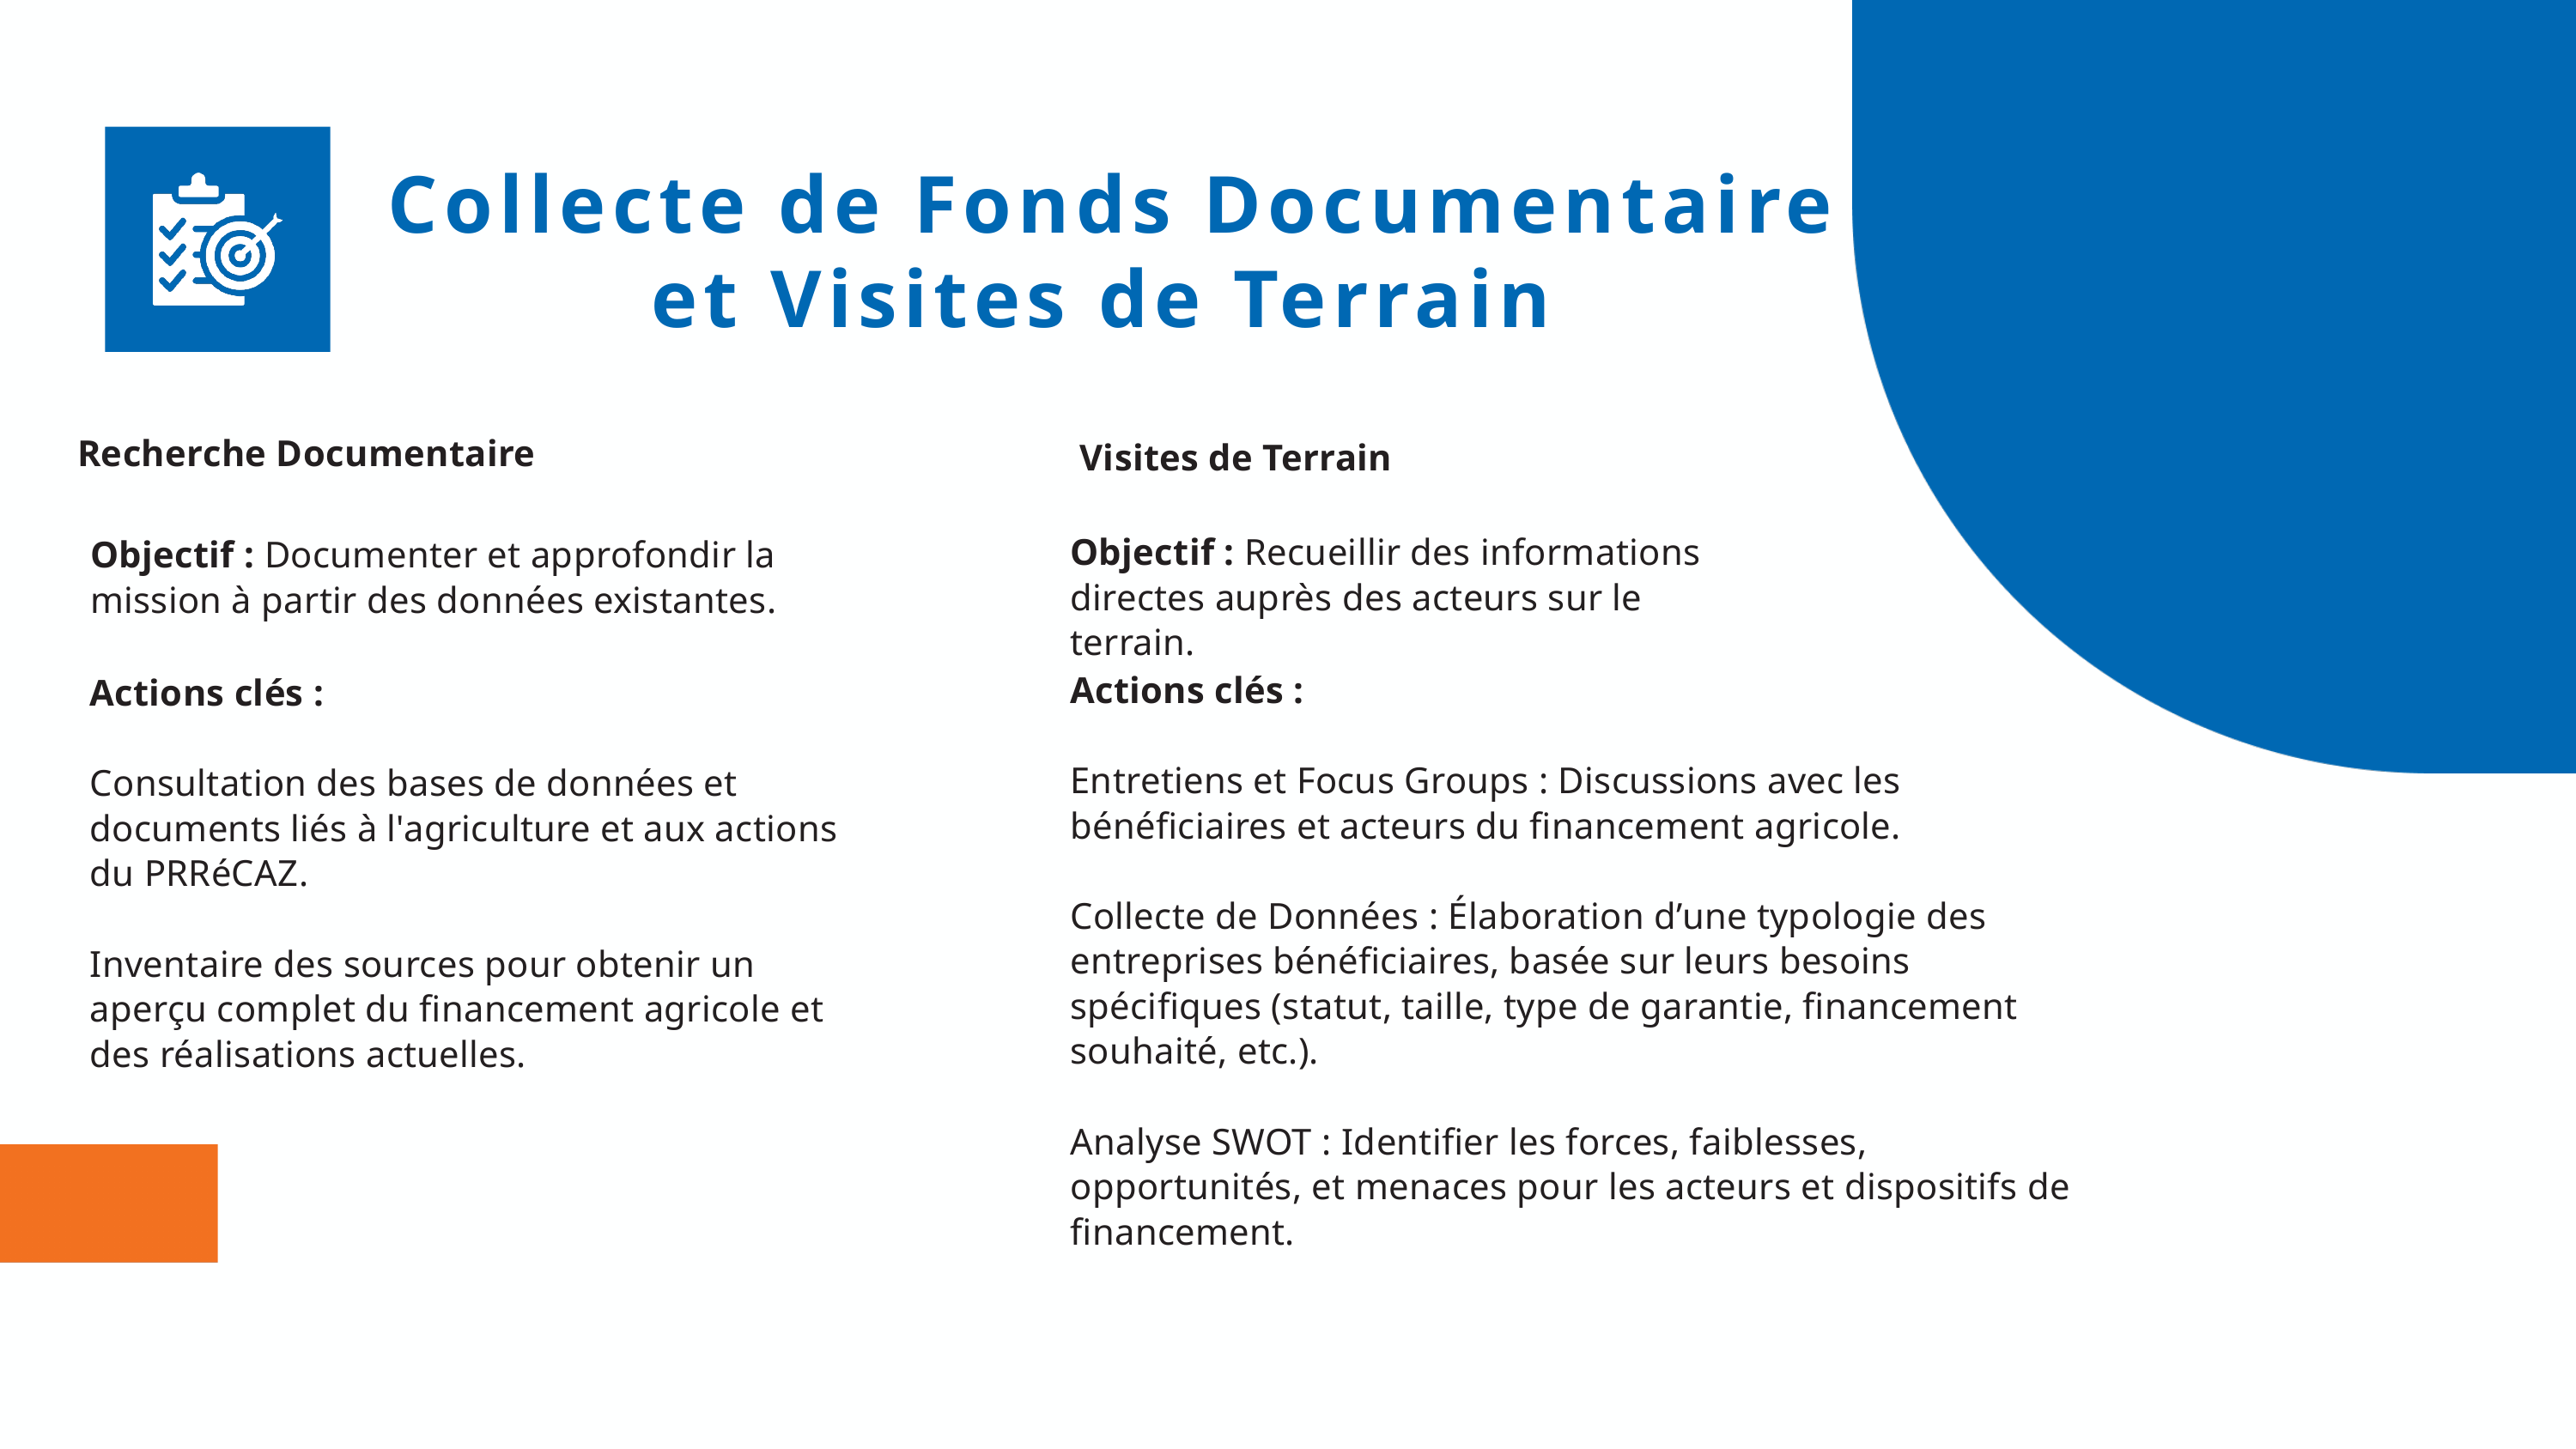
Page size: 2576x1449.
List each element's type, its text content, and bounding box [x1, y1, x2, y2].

picture [1851, 0, 2576, 773]
text_box Recherche Documentaire [77, 428, 771, 475]
text_box Actions clés : Consultation des bases de données et documents liés à l'agriculture et aux actions du PRRéCAZ. Inventaire des sources pour obtenir un aperçu complet du financement agricole et des réalisations actuelles. [89, 668, 870, 1075]
text_box Objectif : Recueillir des informations directes auprès des acteurs sur le terrain. [1070, 527, 1764, 663]
text_box [105, 126, 331, 352]
text_box [0, 1144, 218, 1449]
text_box Actions clés : Entretiens et Focus Groups : Discussions avec les bénéficiaires et acteurs du financement agricole. Collecte de Données : Élaboration d’une typologie des entreprises bénéficiaires, basée sur leurs besoins spécifiques (statut, taille, type de garantie, financement souhaité, etc.). Analyse SWOT : Identifier les forces, faiblesses, opportunités, et menaces pour les acteurs et dispositifs de financement. [1070, 665, 2081, 1252]
text_box [152, 173, 283, 306]
text_box Collecte de Fonds Documentaire et Visites de Terrain [350, 155, 1847, 344]
text_box Visites de Terrain [1070, 433, 1764, 479]
text_box Objectif : Documenter et approfondir la mission à partir des données existantes. [89, 530, 784, 621]
